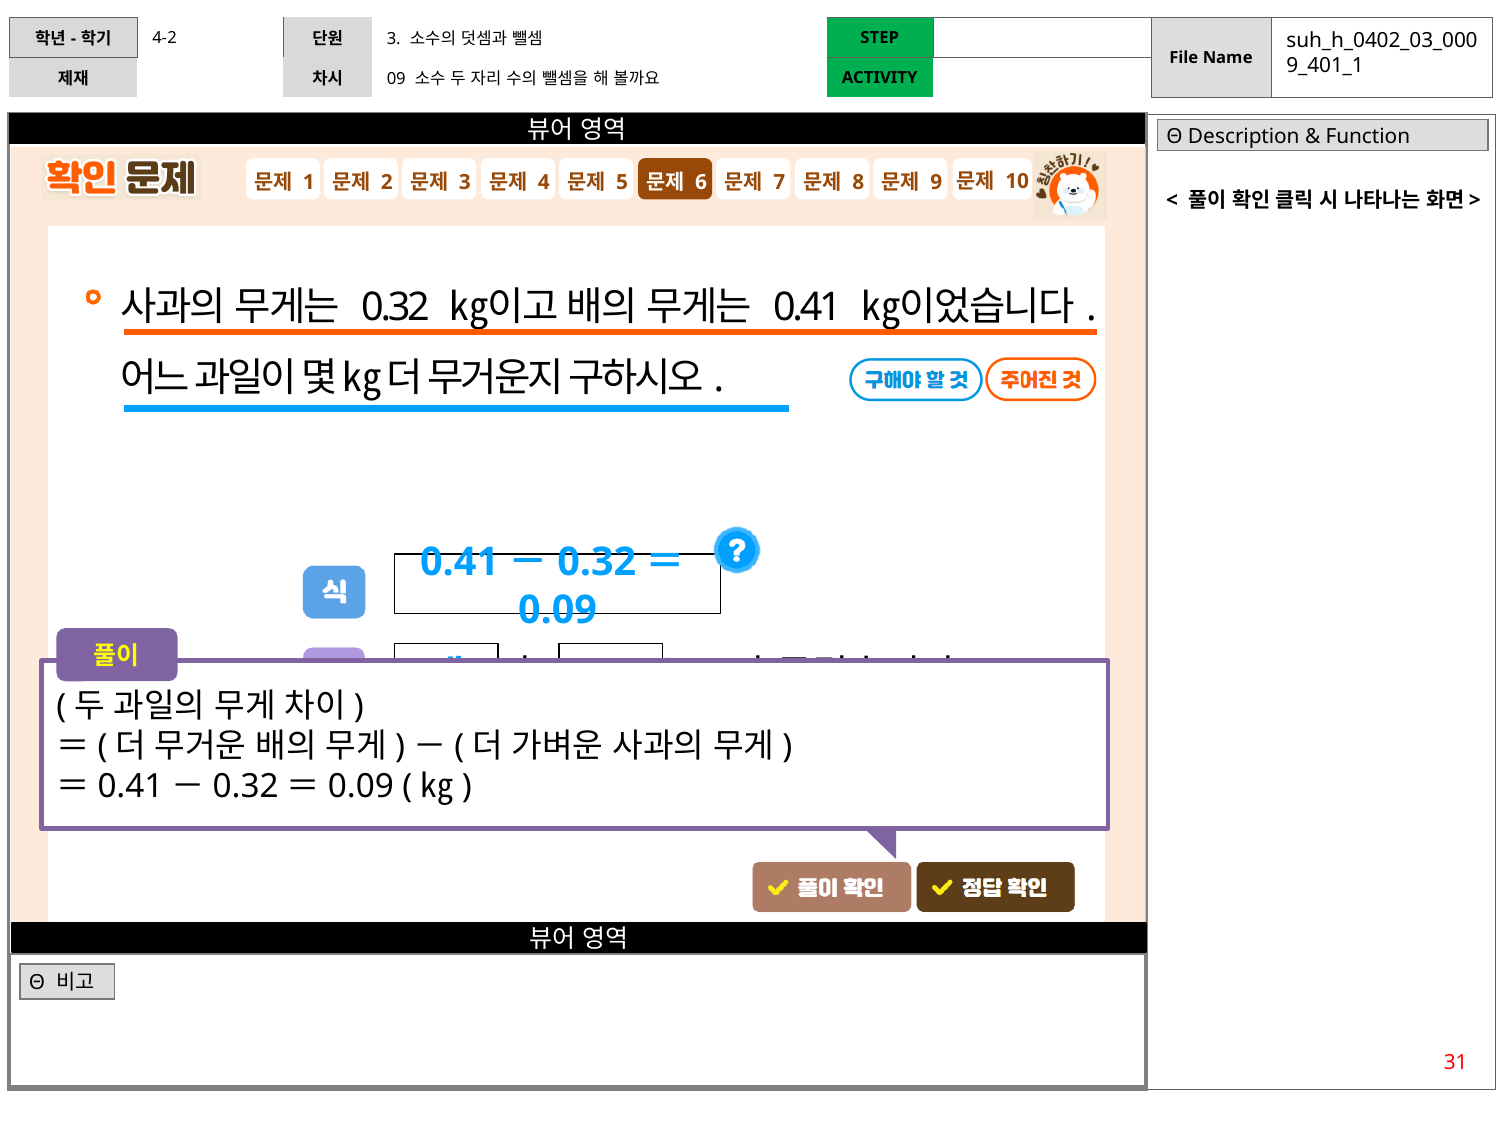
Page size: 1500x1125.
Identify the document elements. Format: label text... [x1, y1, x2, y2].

text_box 0.41－0.32＝0.09 [394, 553, 721, 614]
picture [749, 860, 912, 914]
picture [915, 860, 1078, 913]
table_header Θ Description & Function [1158, 120, 1487, 150]
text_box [846, 355, 1098, 404]
picture [1033, 151, 1107, 220]
picture [82, 285, 103, 307]
picture [41, 154, 201, 200]
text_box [239, 147, 1052, 200]
picture [706, 520, 767, 580]
text_box < 풀이 확인 클릭 시 나타나는 화면> [1151, 179, 1500, 244]
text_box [40, 627, 1109, 860]
text_box suh_h_0402_03_0009_401_1 [1271, 18, 1500, 84]
picture [302, 560, 369, 621]
text_box 사과의 무게는 0.32 ㎏이고 배의 무게는 0.41 ㎏이었습니다. 어느 과일이 몇 ㎏ 더 무거운지 구하시오. [105, 249, 1109, 407]
